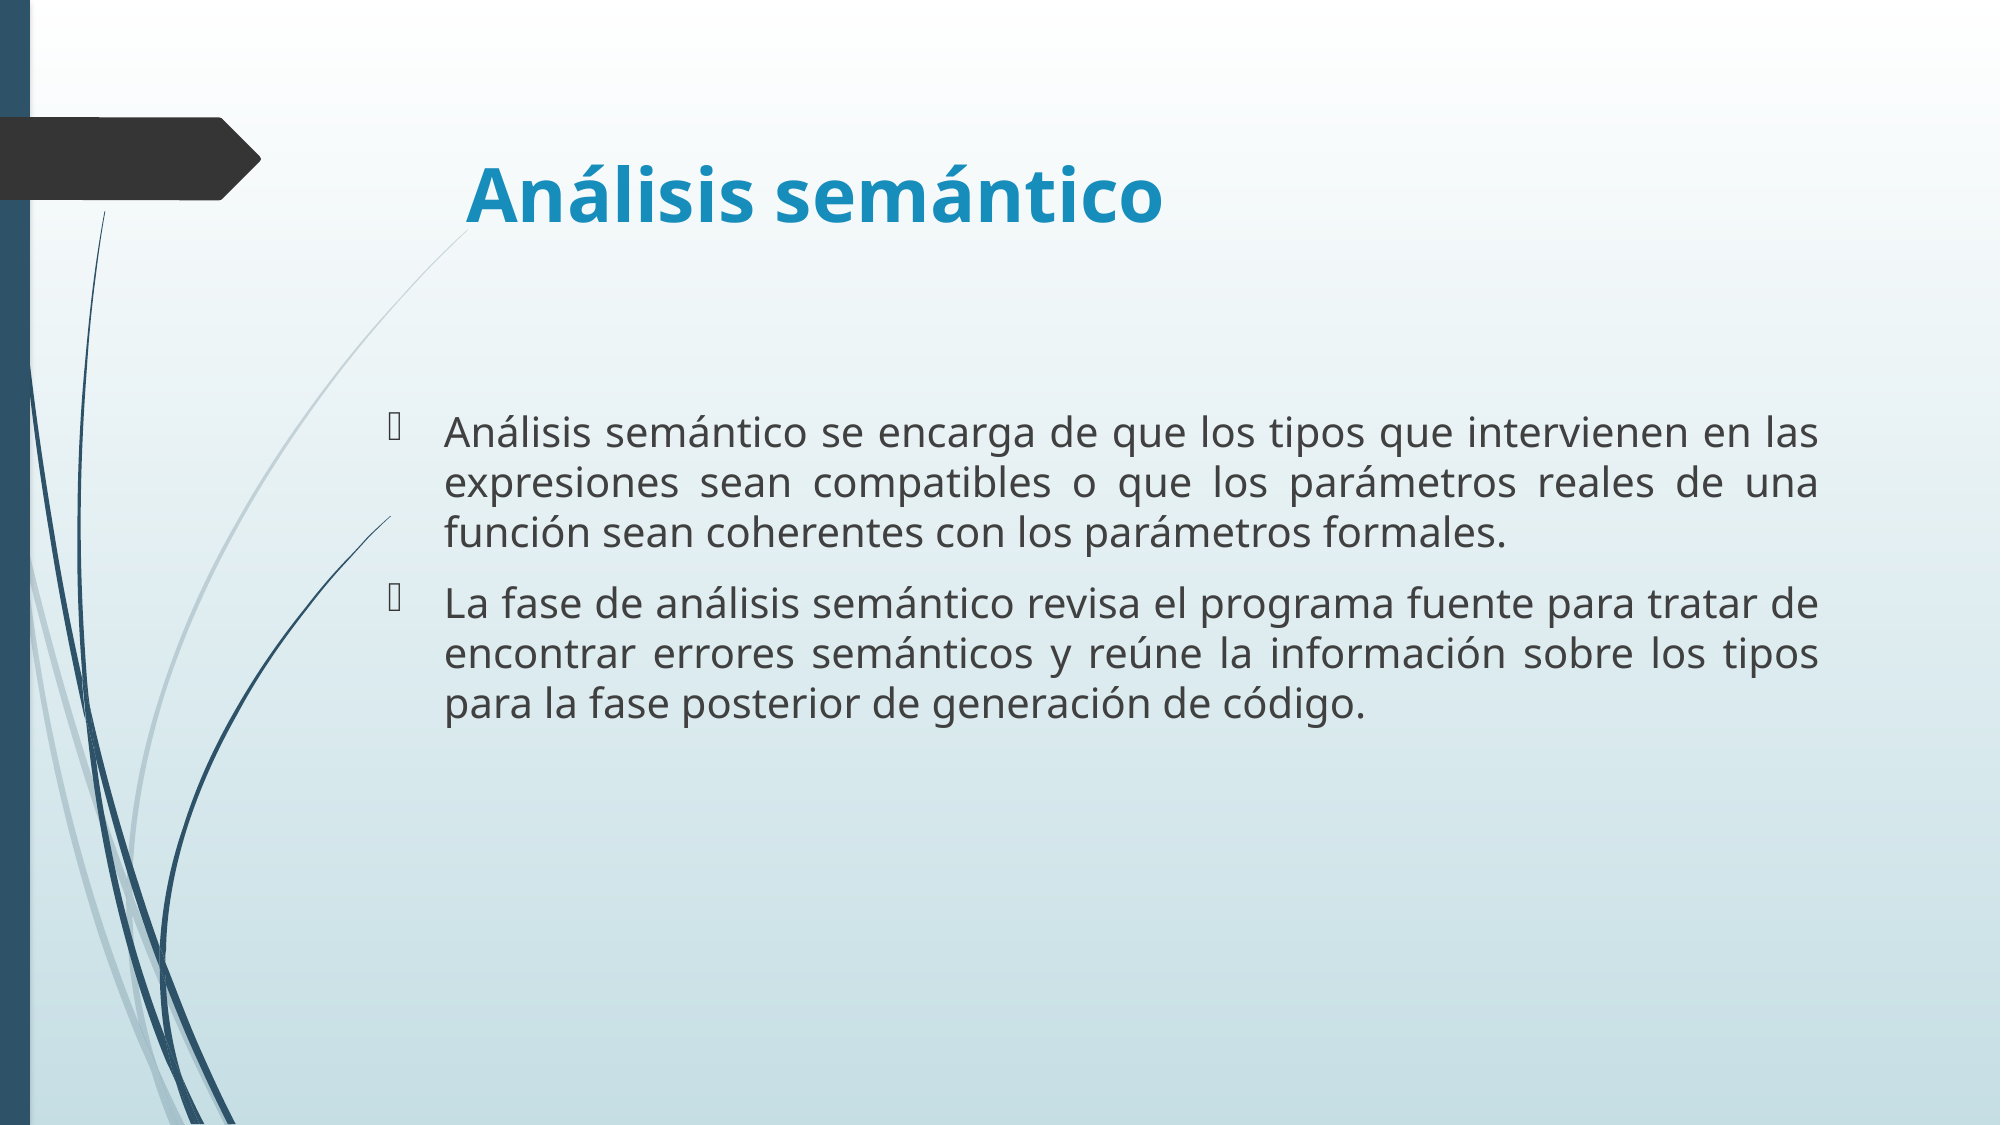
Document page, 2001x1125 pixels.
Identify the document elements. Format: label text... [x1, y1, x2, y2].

list Análisis semántico se encarga de que los tipos que intervienen en las expresiones sean compatibles o que los parámetros reales de una función sean coherentes con los parámetros formales. La fase de análisis semántico revisa el programa fuente para tratar de encontrar errores semánticos y reúne la información sobre los tipos para la fase posterior de generación de código. [372, 397, 1836, 1018]
title Análisis semántico [450, 140, 1913, 351]
